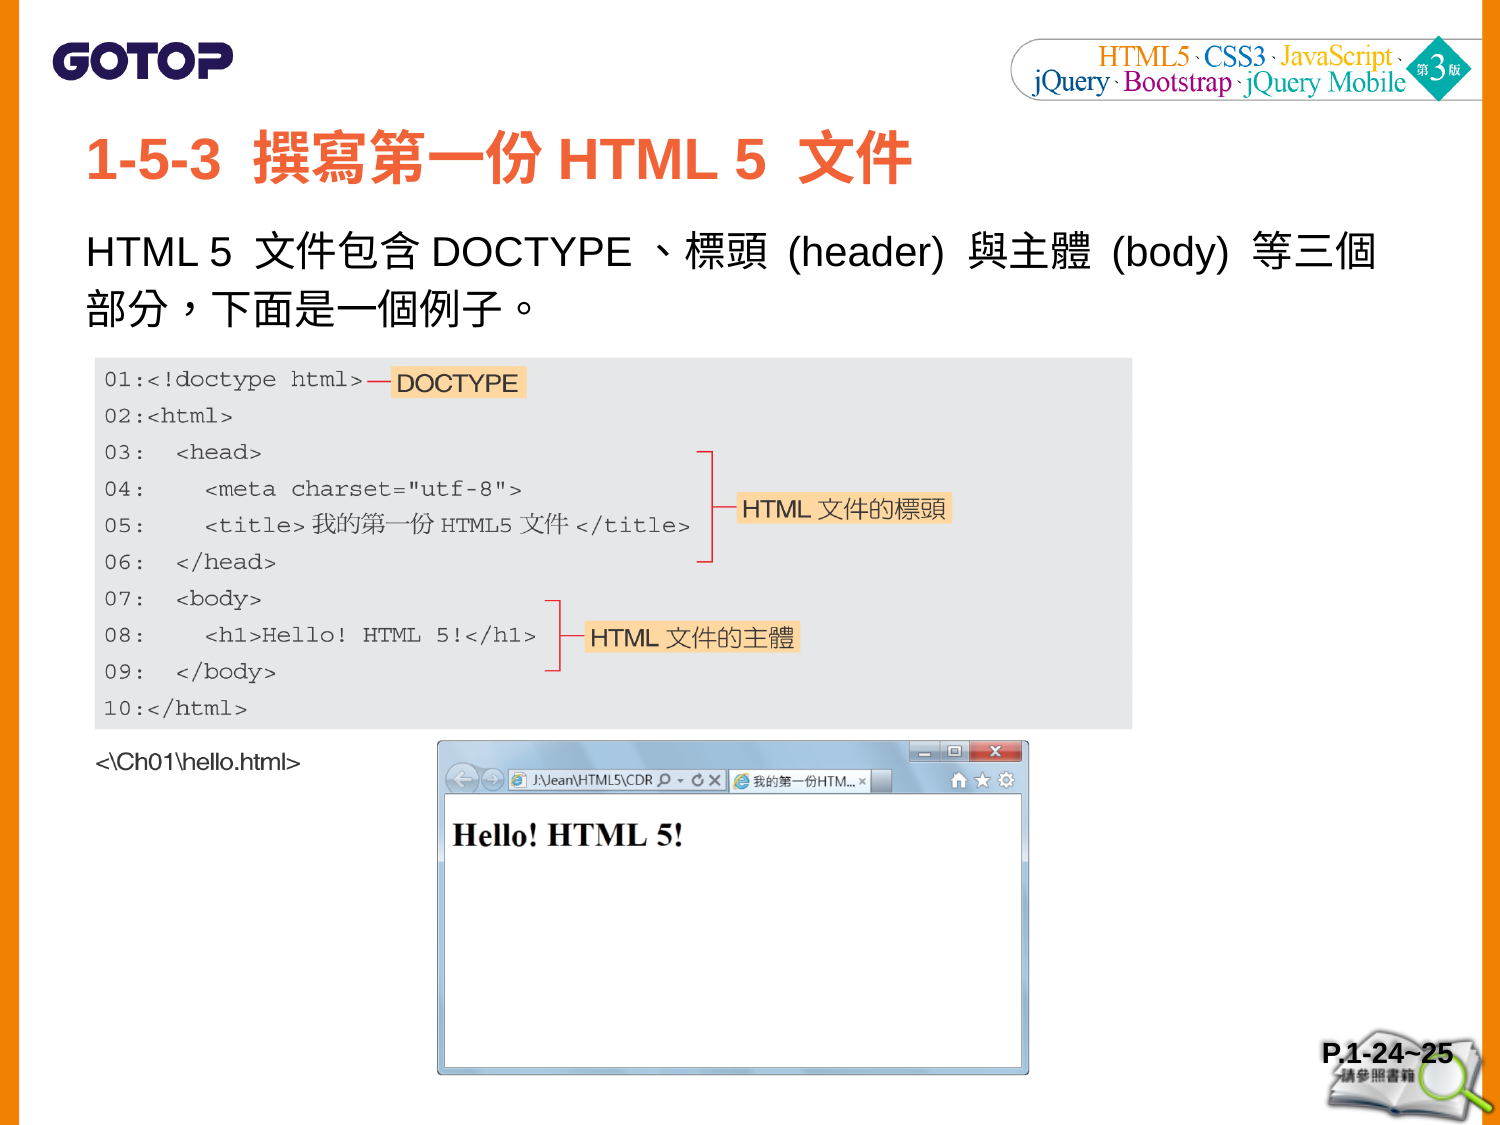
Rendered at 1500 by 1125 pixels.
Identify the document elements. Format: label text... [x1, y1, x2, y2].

list 1-5-3 撰寫第一份HTML 5 文件 HTML 5 文件包含DOCTYPE、標頭 (header) 與主體 (body) 等三個部分，下面是一個例子。 [70, 125, 1430, 1043]
list P.1-24~25 [1293, 1016, 1469, 1069]
picture [0, 0, 1500, 1125]
